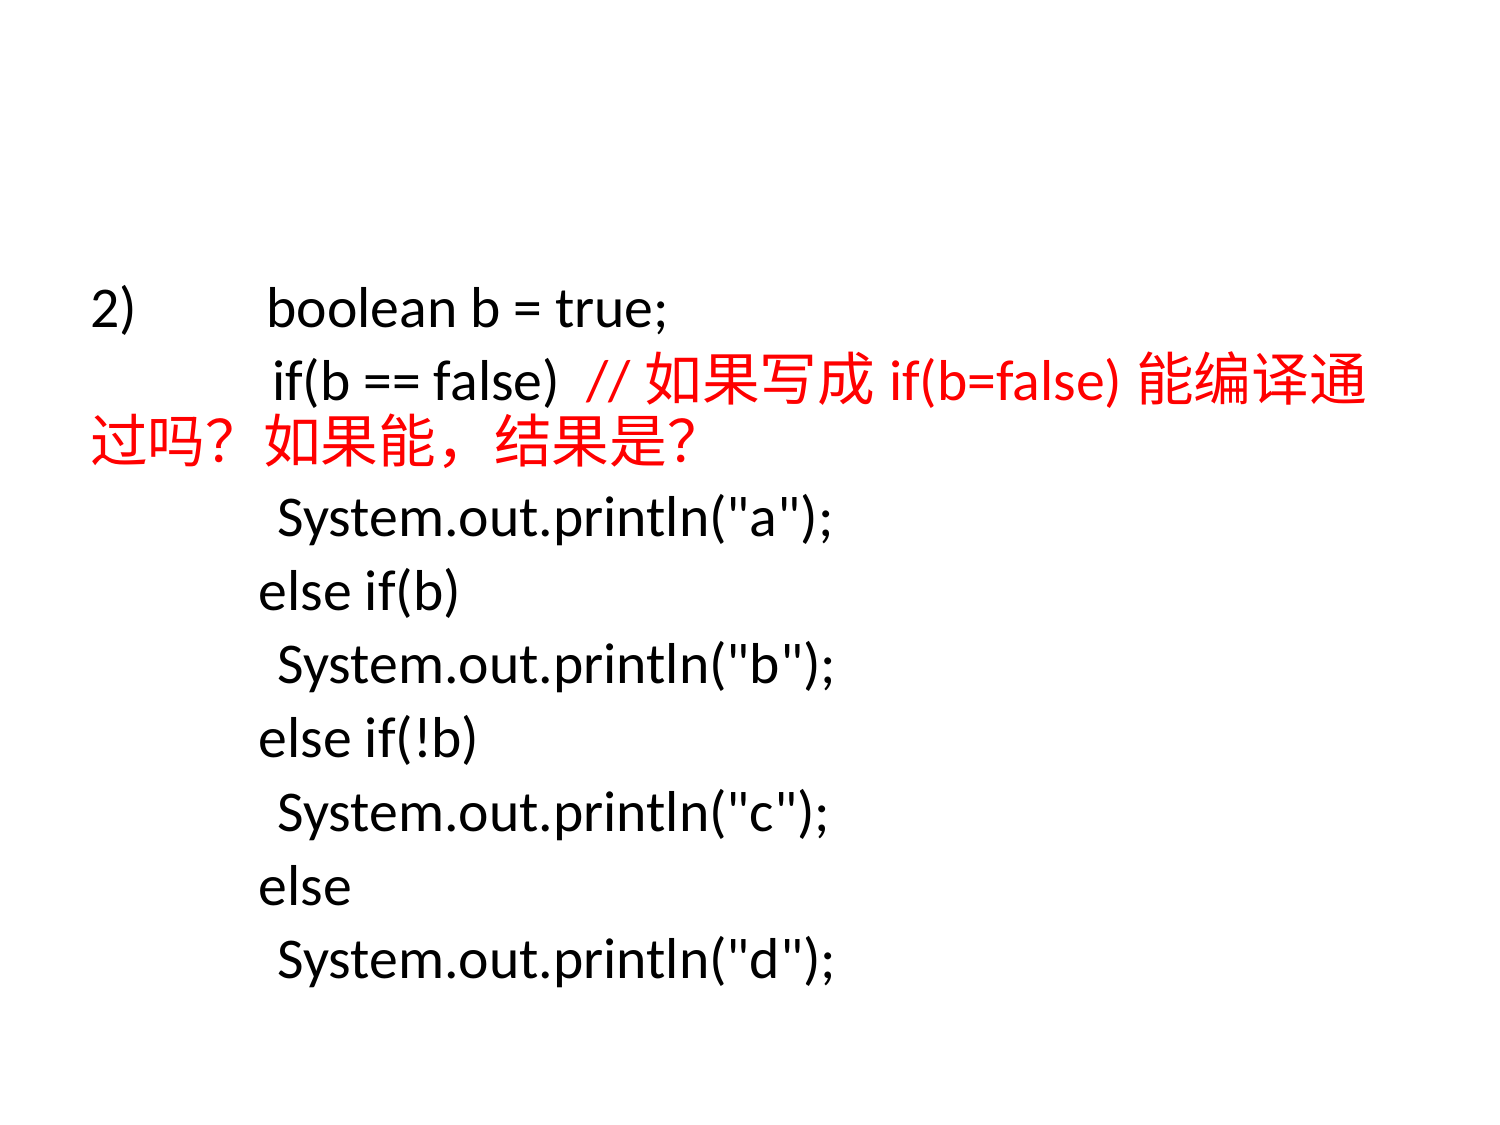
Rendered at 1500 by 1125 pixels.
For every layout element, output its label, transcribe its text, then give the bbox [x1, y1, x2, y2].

list 2) boolean b = true; if(b == false) //如果写成if(b=false)能编译通过吗？如果能，结果是？ System.out.println("a"); else if(b) System.out.println("b"); else if(!b) System.out.println("c"); else System.out.println("d"); [75, 262, 1425, 1005]
